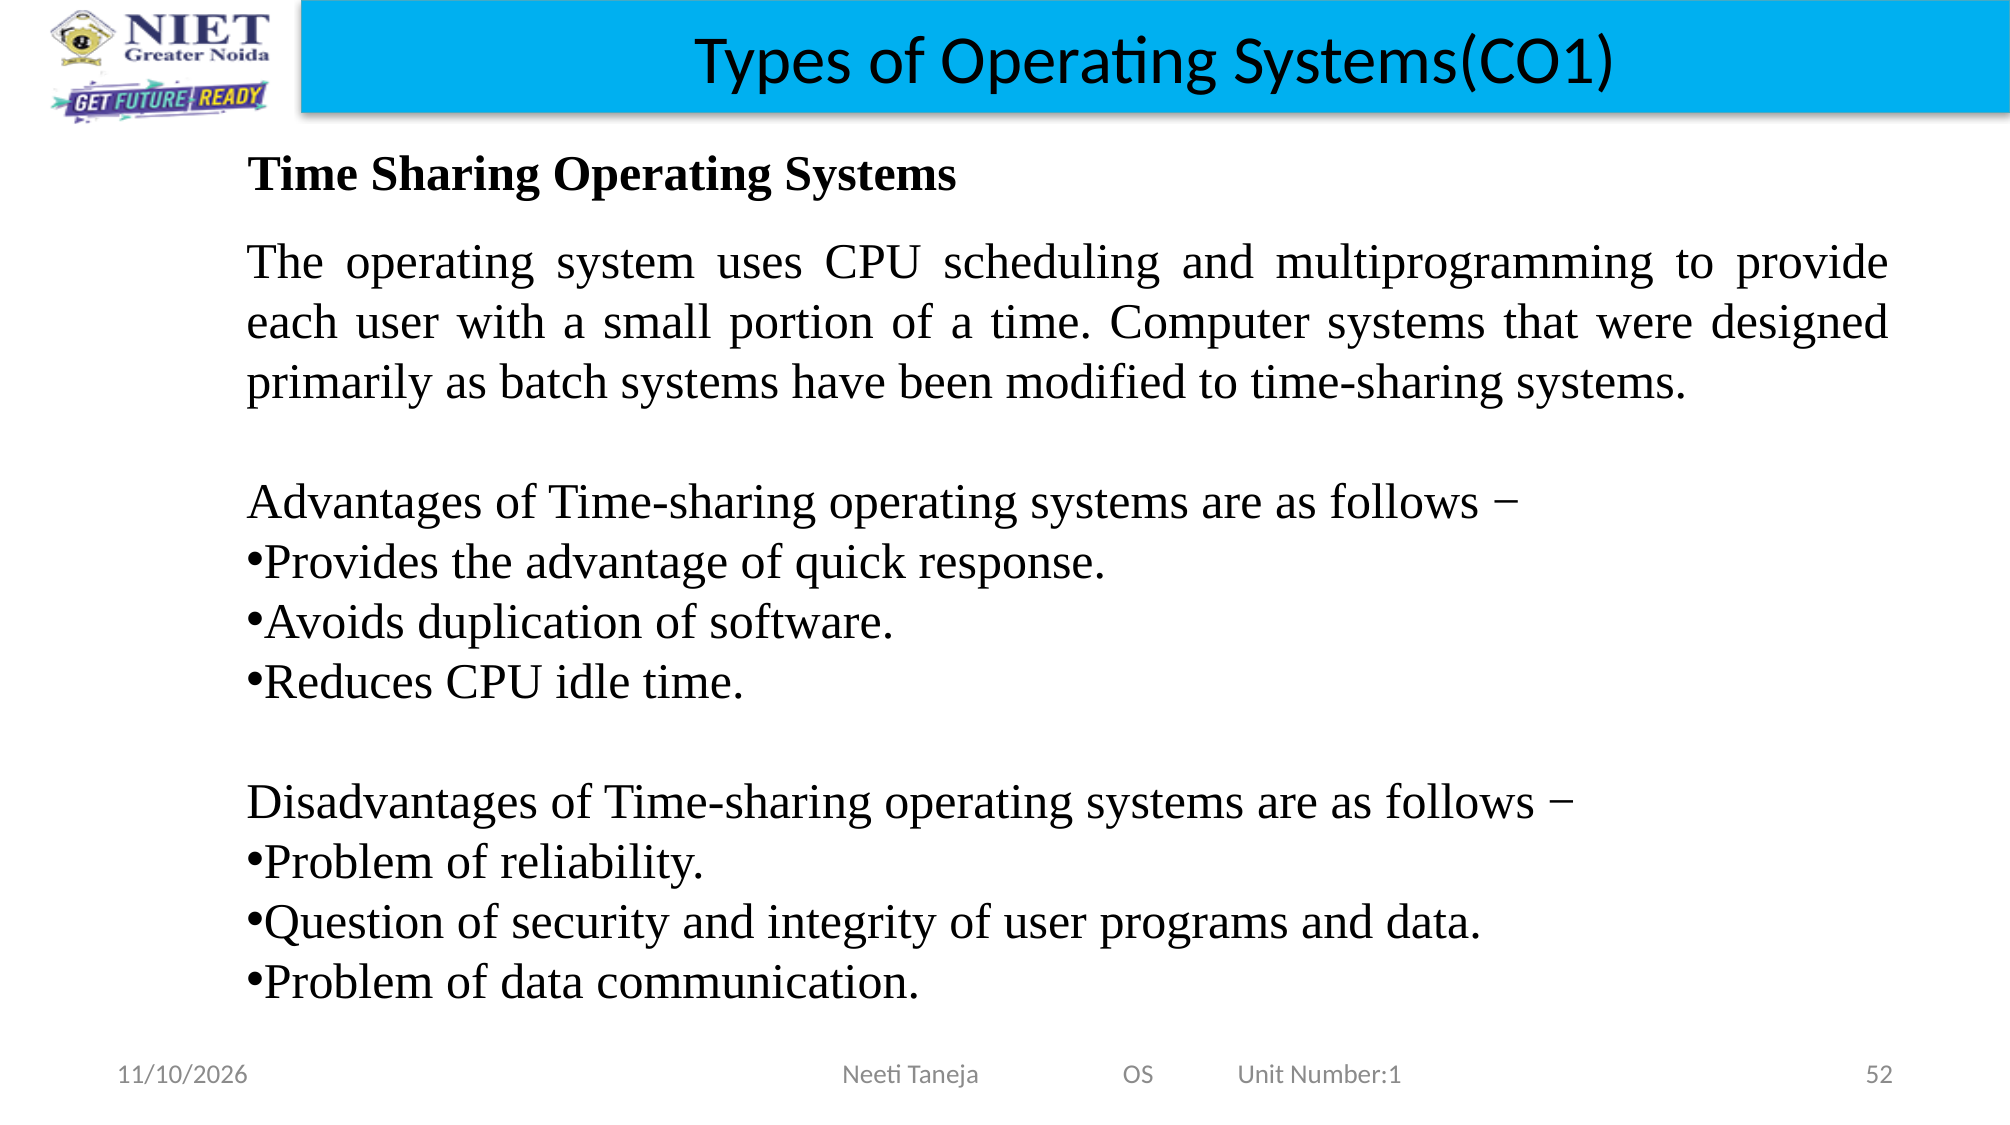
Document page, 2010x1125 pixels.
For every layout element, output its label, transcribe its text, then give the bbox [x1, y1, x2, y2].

slide_number 52 [1440, 1042, 1910, 1103]
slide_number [100, 1042, 552, 1072]
footer Neeti Taneja OS Unit Number:1 [552, 1042, 1440, 1103]
text_box The operating system uses CPU scheduling and multiprogramming to provide each user with a small portion of a time. Computer systems that were designed primarily as batch systems have been modified to time-sharing systems. Advantages of Time-sharing operating systems are as follows − Provides the advantage of quick response. Avoids duplication of software. Reduces CPU idle time. Disadvantages of Time-sharing operating systems are as follows − Problem of reliability. Question of security and integrity of user programs and data. Problem of data communication. [230, 219, 1908, 997]
title Time Sharing Operating Systems [231, 133, 1770, 209]
text_box [0, 1072, 637, 1125]
text_box Types of Operating Systems(CO1) [320, 0, 2010, 113]
picture [0, 0, 319, 135]
